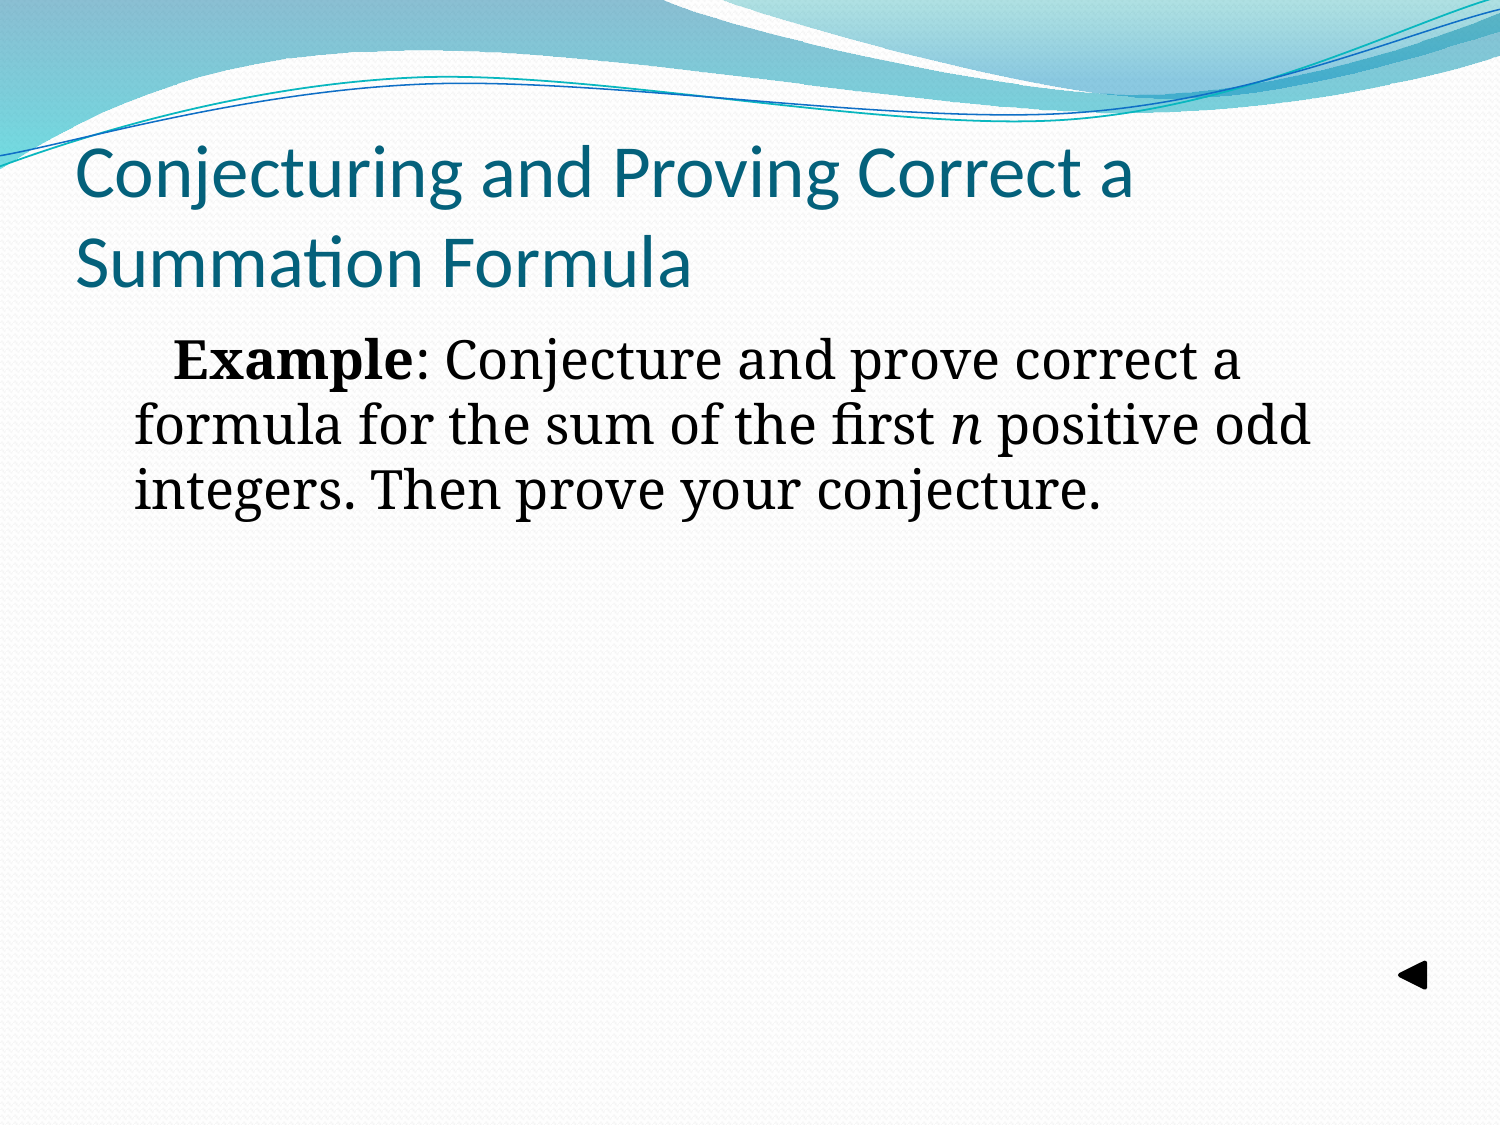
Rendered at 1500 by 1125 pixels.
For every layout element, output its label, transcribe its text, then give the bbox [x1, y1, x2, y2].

text_box [1397, 960, 1428, 990]
title Conjecturing and Proving Correct a Summation Formula [75, 115, 1425, 303]
list Example: Conjecture and prove correct a formula for the sum of the first n positive odd integers. Then prove your conjecture. [75, 317, 1425, 1038]
